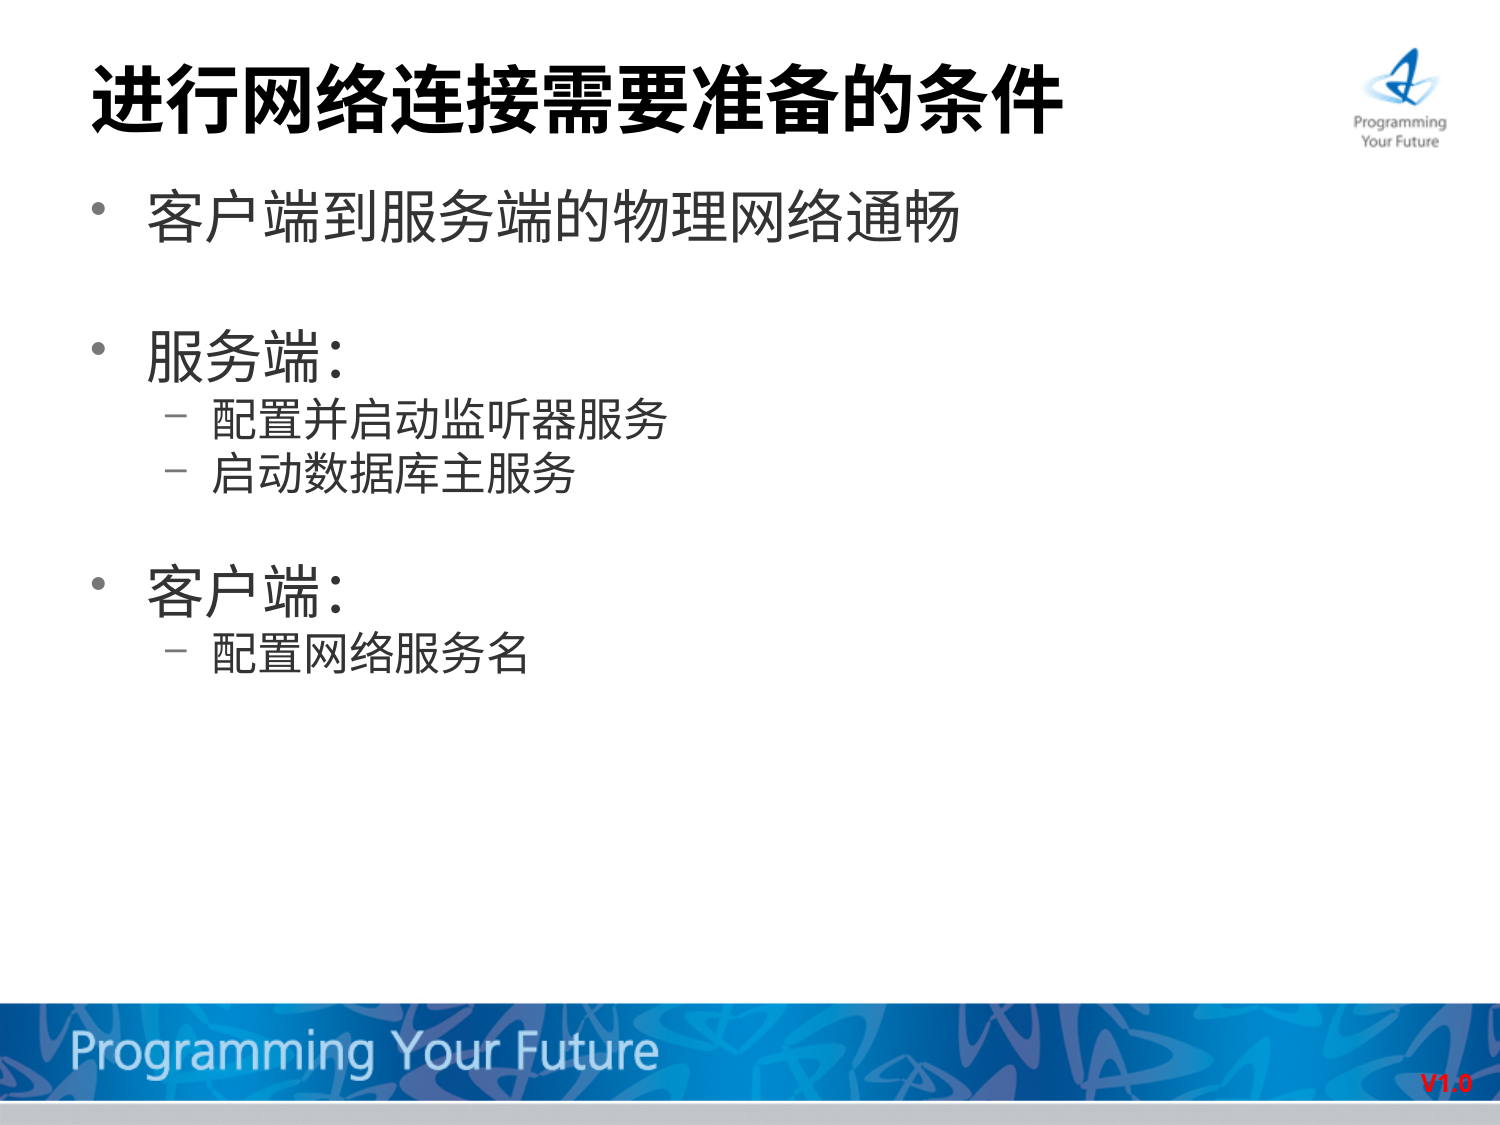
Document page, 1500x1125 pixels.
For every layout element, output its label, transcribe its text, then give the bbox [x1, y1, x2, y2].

picture [0, 997, 1500, 1125]
picture [1340, 42, 1461, 157]
title 进行网络连接需要准备的条件 [74, 44, 1271, 162]
list 客户端到服务端的物理网络通畅 服务端： 配置并启动监听器服务 启动数据库主服务 客户端： 配置网络服务名 [74, 172, 1412, 988]
